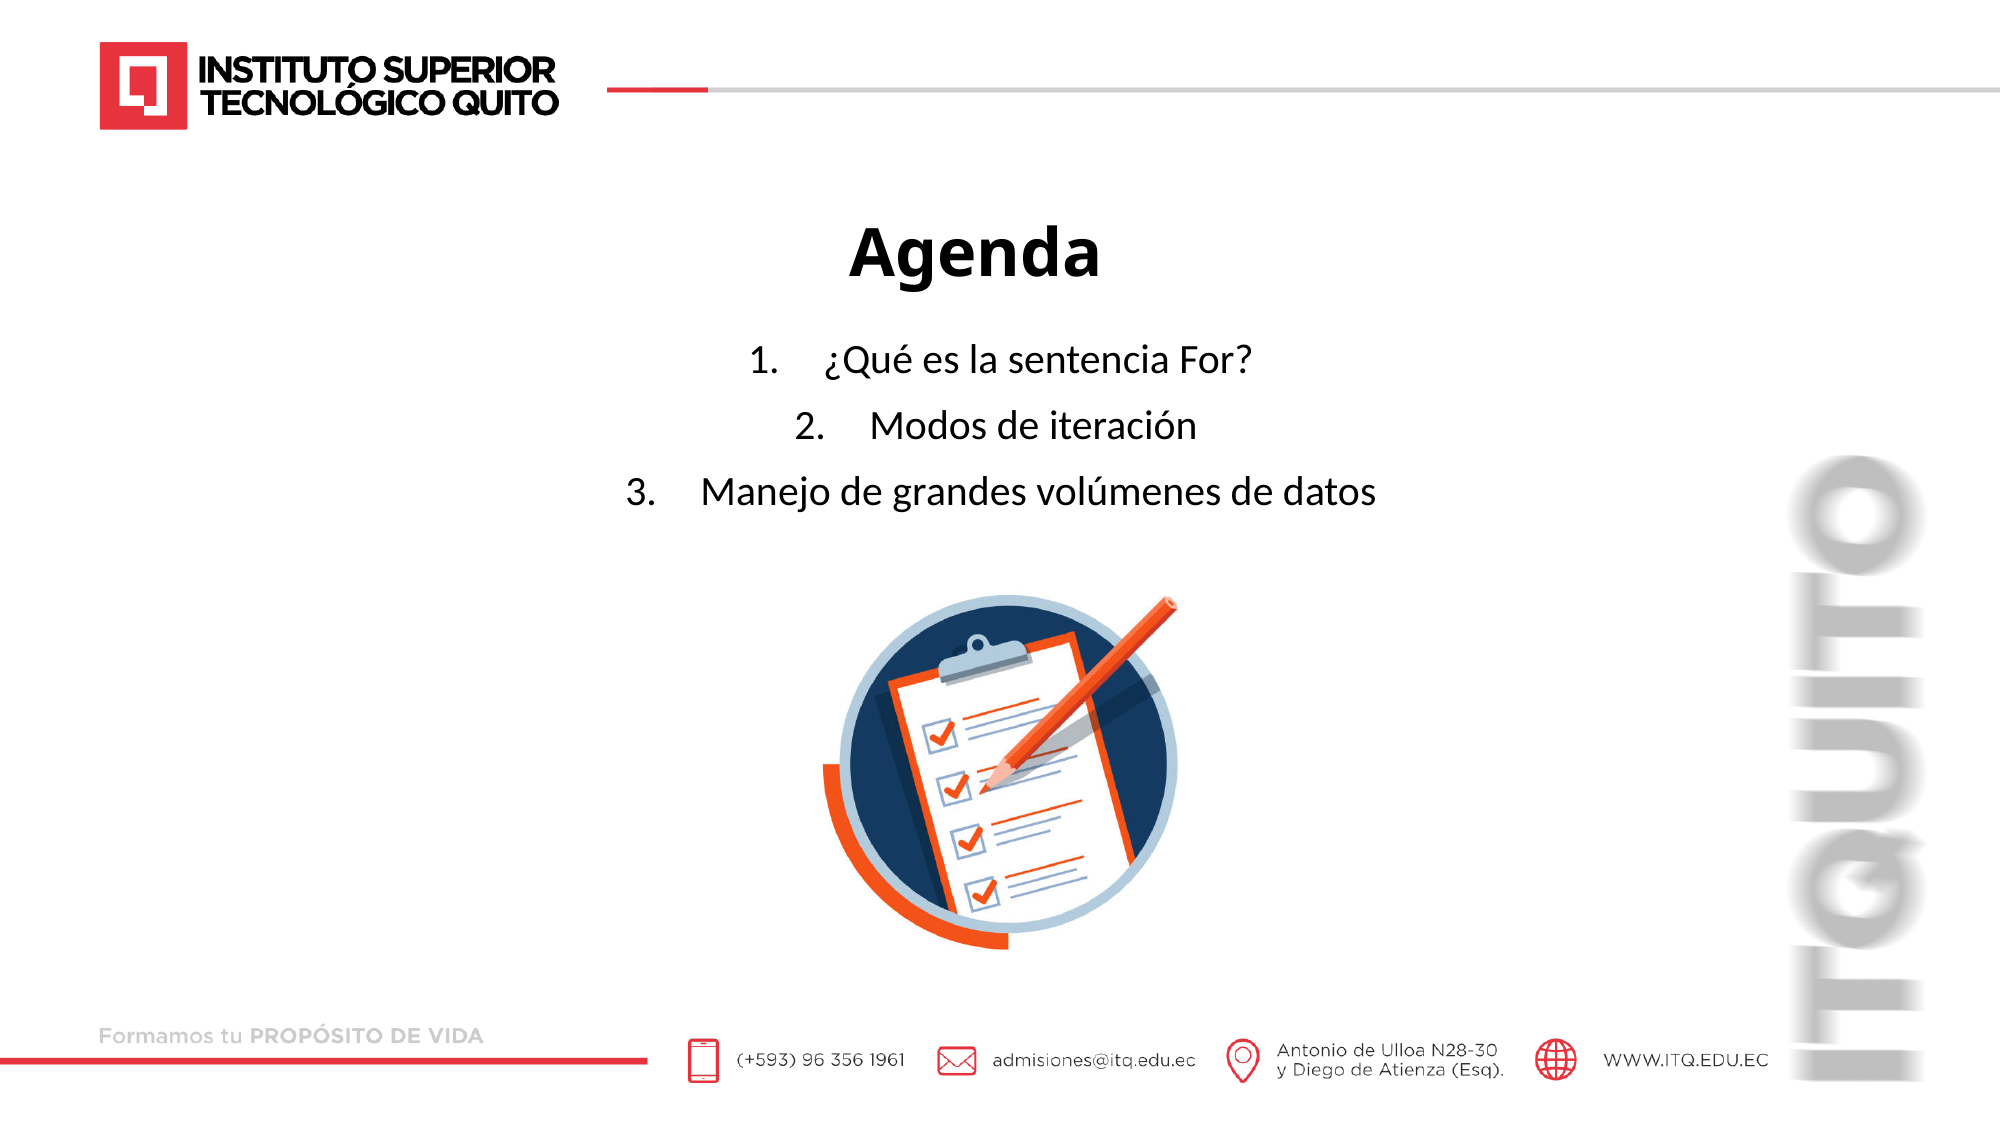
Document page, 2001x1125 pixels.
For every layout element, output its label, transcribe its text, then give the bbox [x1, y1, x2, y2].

title Agenda [56, 231, 1897, 280]
picture [0, 42, 2000, 1083]
list ¿Qué es la sentencia For? Modos de iteración Manejo de grandes volúmenes de datos [80, 330, 1922, 523]
